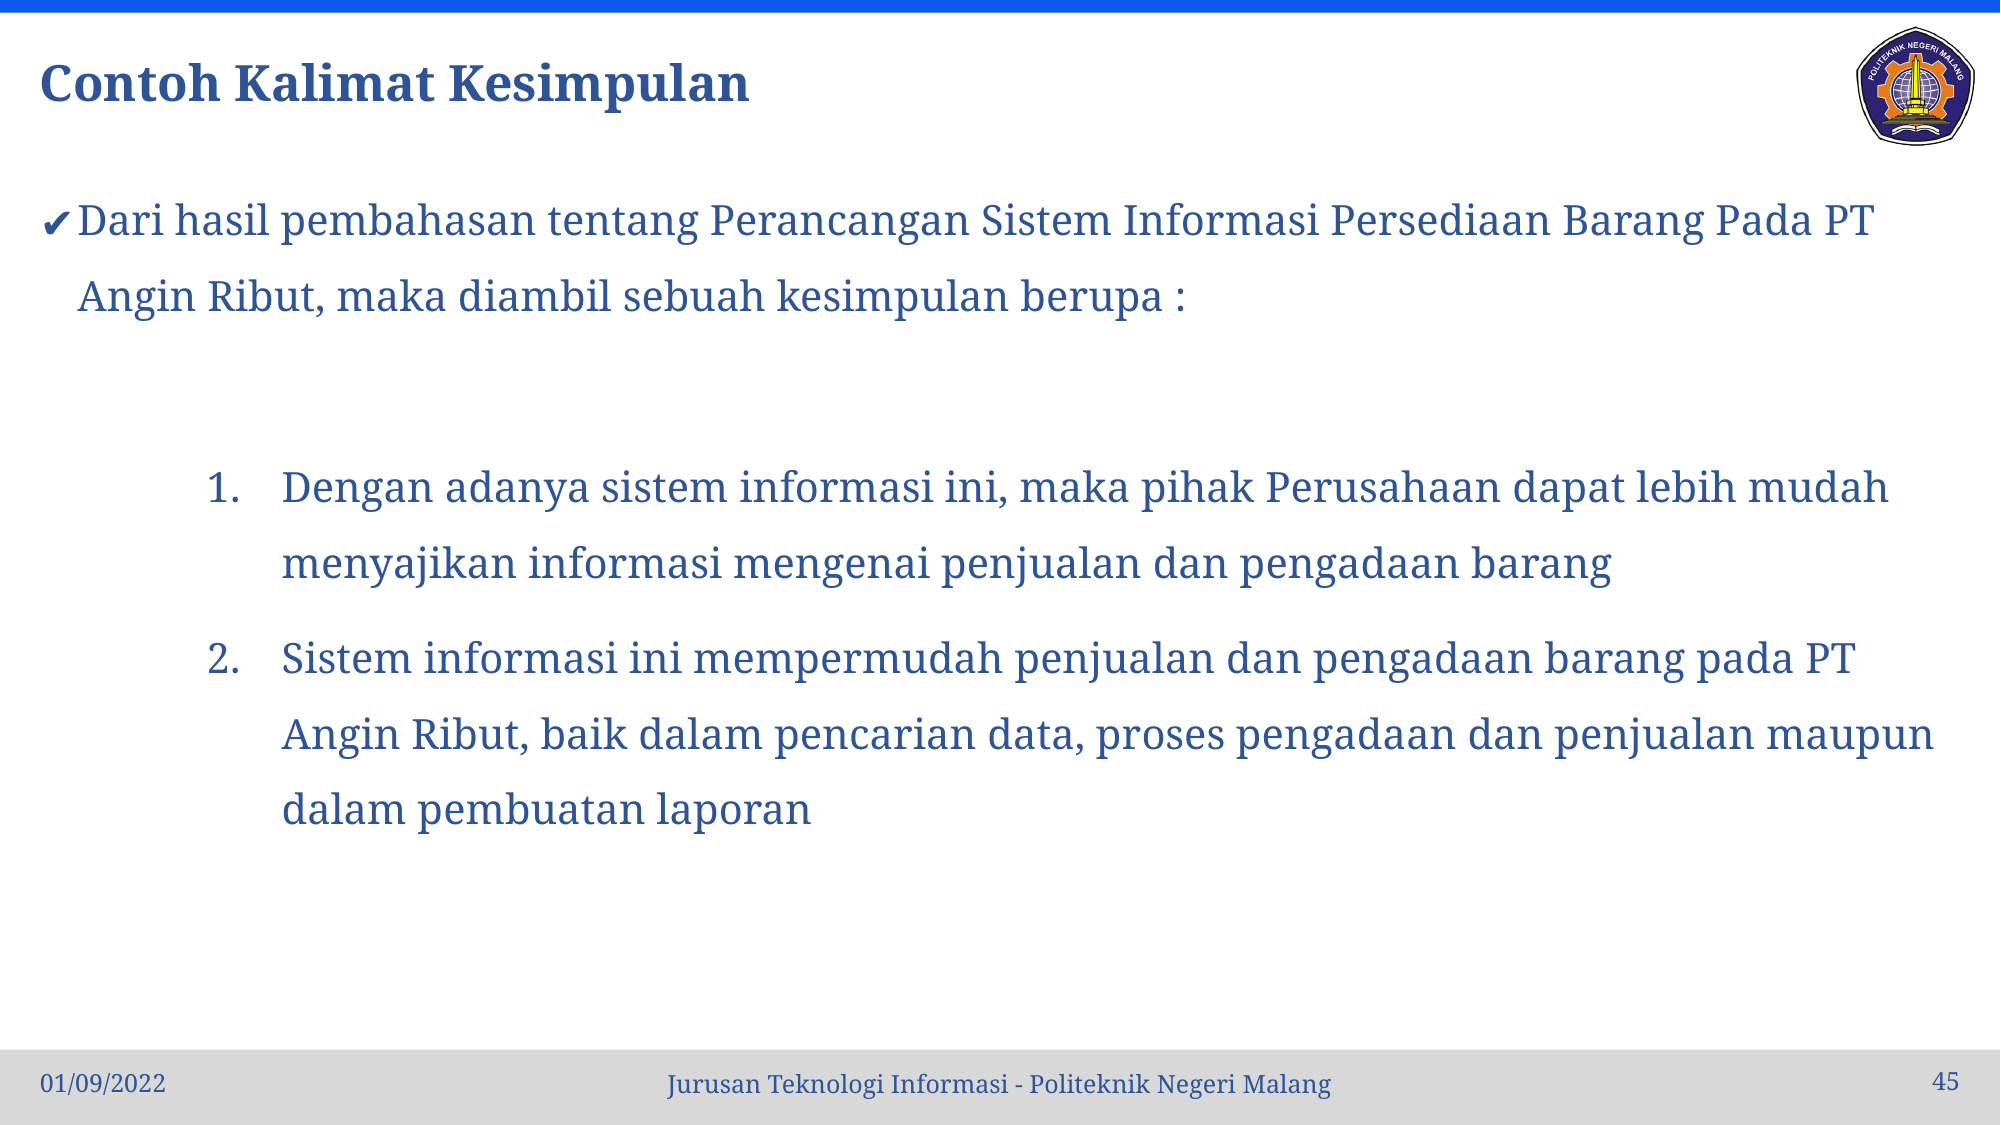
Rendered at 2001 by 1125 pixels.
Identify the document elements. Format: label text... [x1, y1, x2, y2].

list Dari hasil pembahasan tentang Perancangan Sistem Informasi Persediaan Barang Pada PT Angin Ribut, maka diambil sebuah kesimpulan berupa : Dengan adanya sistem informasi ini, maka pihak Perusahaan dapat lebih mudah menyajikan informasi mengenai penjualan dan pengadaan barang Sistem informasi ini mempermudah penjualan dan pengadaan barang pada PT Angin Ribut, baik dalam pencarian data, proses pengadaan dan penjualan maupun dalam pembuatan laporan [24, 161, 1975, 1034]
footer Jurusan Teknologi Informasi - Politeknik Negeri Malang [474, 1053, 1525, 1114]
title Contoh Kalimat Kesimpulan [24, 28, 1838, 142]
slide_number 45 [1524, 1052, 1975, 1113]
picture [1856, 26, 1975, 146]
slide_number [24, 1052, 475, 1113]
